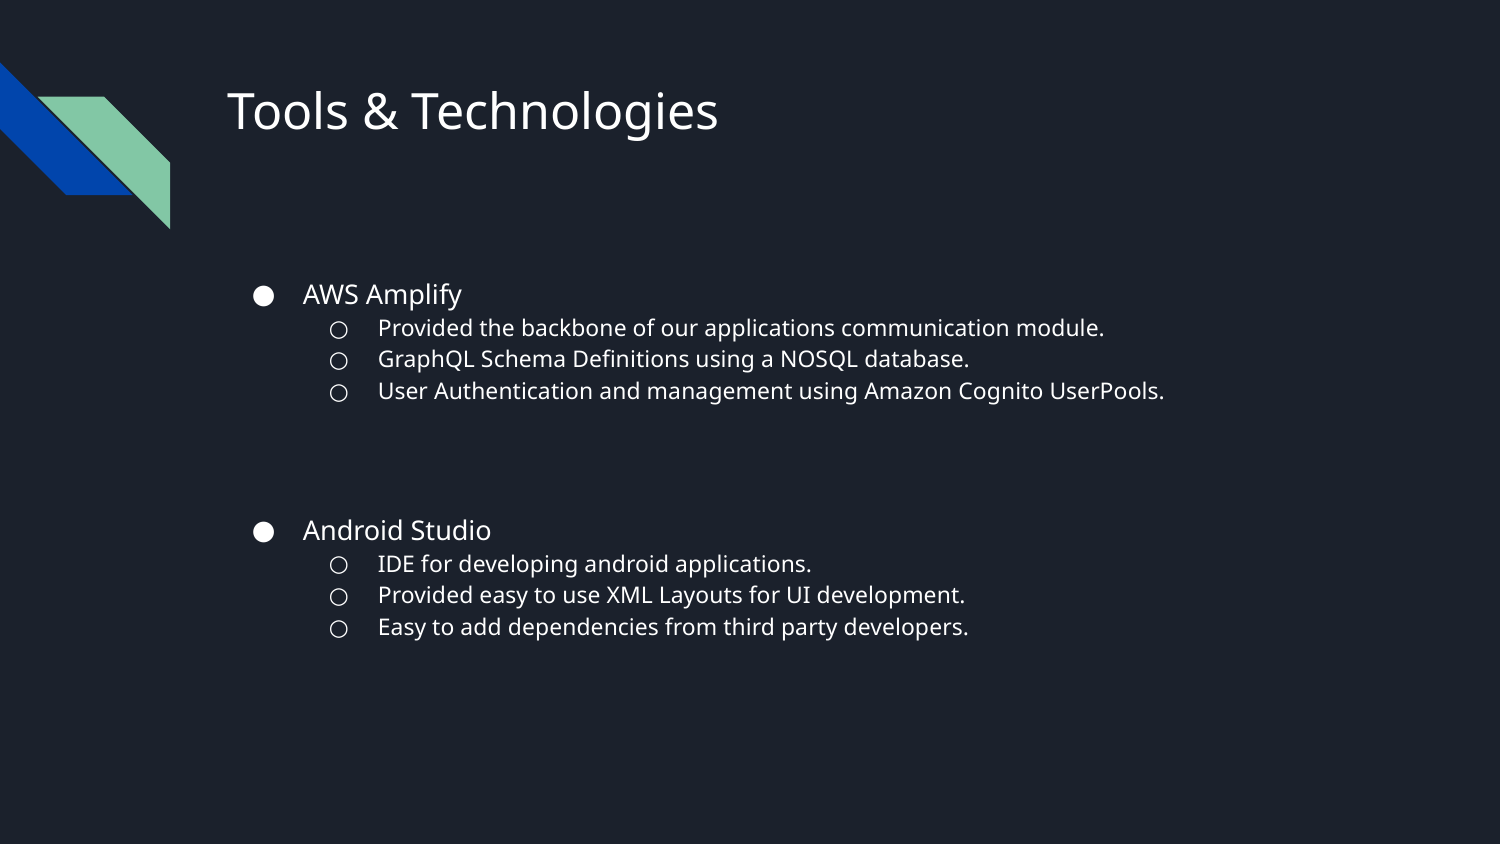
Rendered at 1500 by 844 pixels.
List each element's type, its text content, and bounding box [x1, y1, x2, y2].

title Tools & Technologies [212, 64, 1368, 215]
list AWS Amplify Provided the backbone of our applications communication module. GraphQL Schema Definitions using a NOSQL database. User Authentication and management using Amazon Cognito UserPools. Android Studio IDE for developing android applications. Provided easy to use XML Layouts for UI development. Easy to add dependencies from third party developers. [212, 257, 1368, 735]
